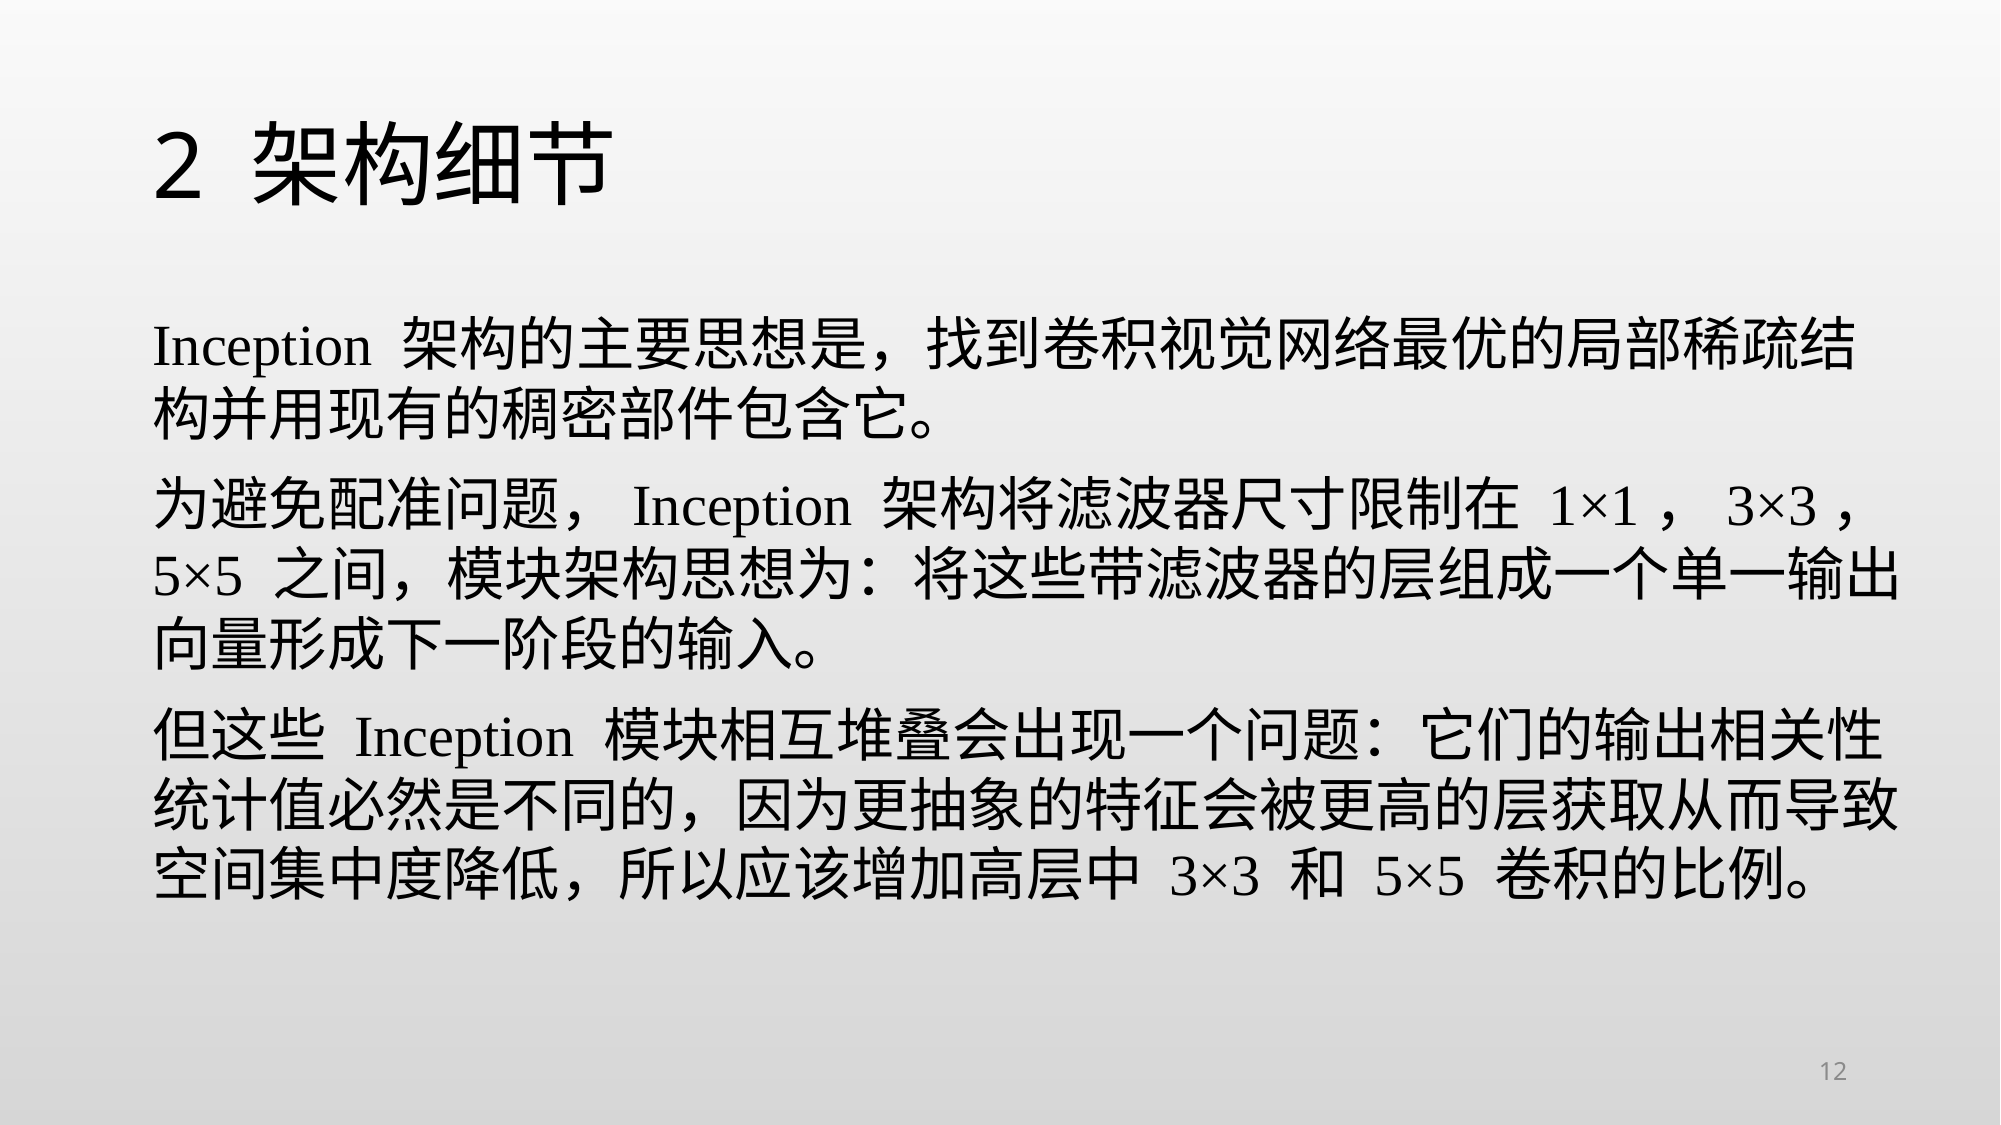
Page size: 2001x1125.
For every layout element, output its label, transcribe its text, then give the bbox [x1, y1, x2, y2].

title 2 架构细节 [137, 59, 1863, 278]
slide_number 12 [1412, 1042, 1863, 1103]
list Inception 架构的主要思想是，找到卷积视觉网络最优的局部稀疏结构并用现有的稠密部件包含它。 为避免配准问题，Inception 架构将滤波器尺寸限制在 1×1，3×3，5×5 之间，模块架构思想为：将这些带滤波器的层组成一个单一输出向量形成下一阶段的输入。 但这些 Inception 模块相互堆叠会出现一个问题：它们的输出相关性统计值必然是不同的，因为更抽象的特征会被更高的层获取从而导致空间集中度降低，所以应该增加高层中 3×3 和 5×5 卷积的比例。 [137, 299, 1923, 1014]
